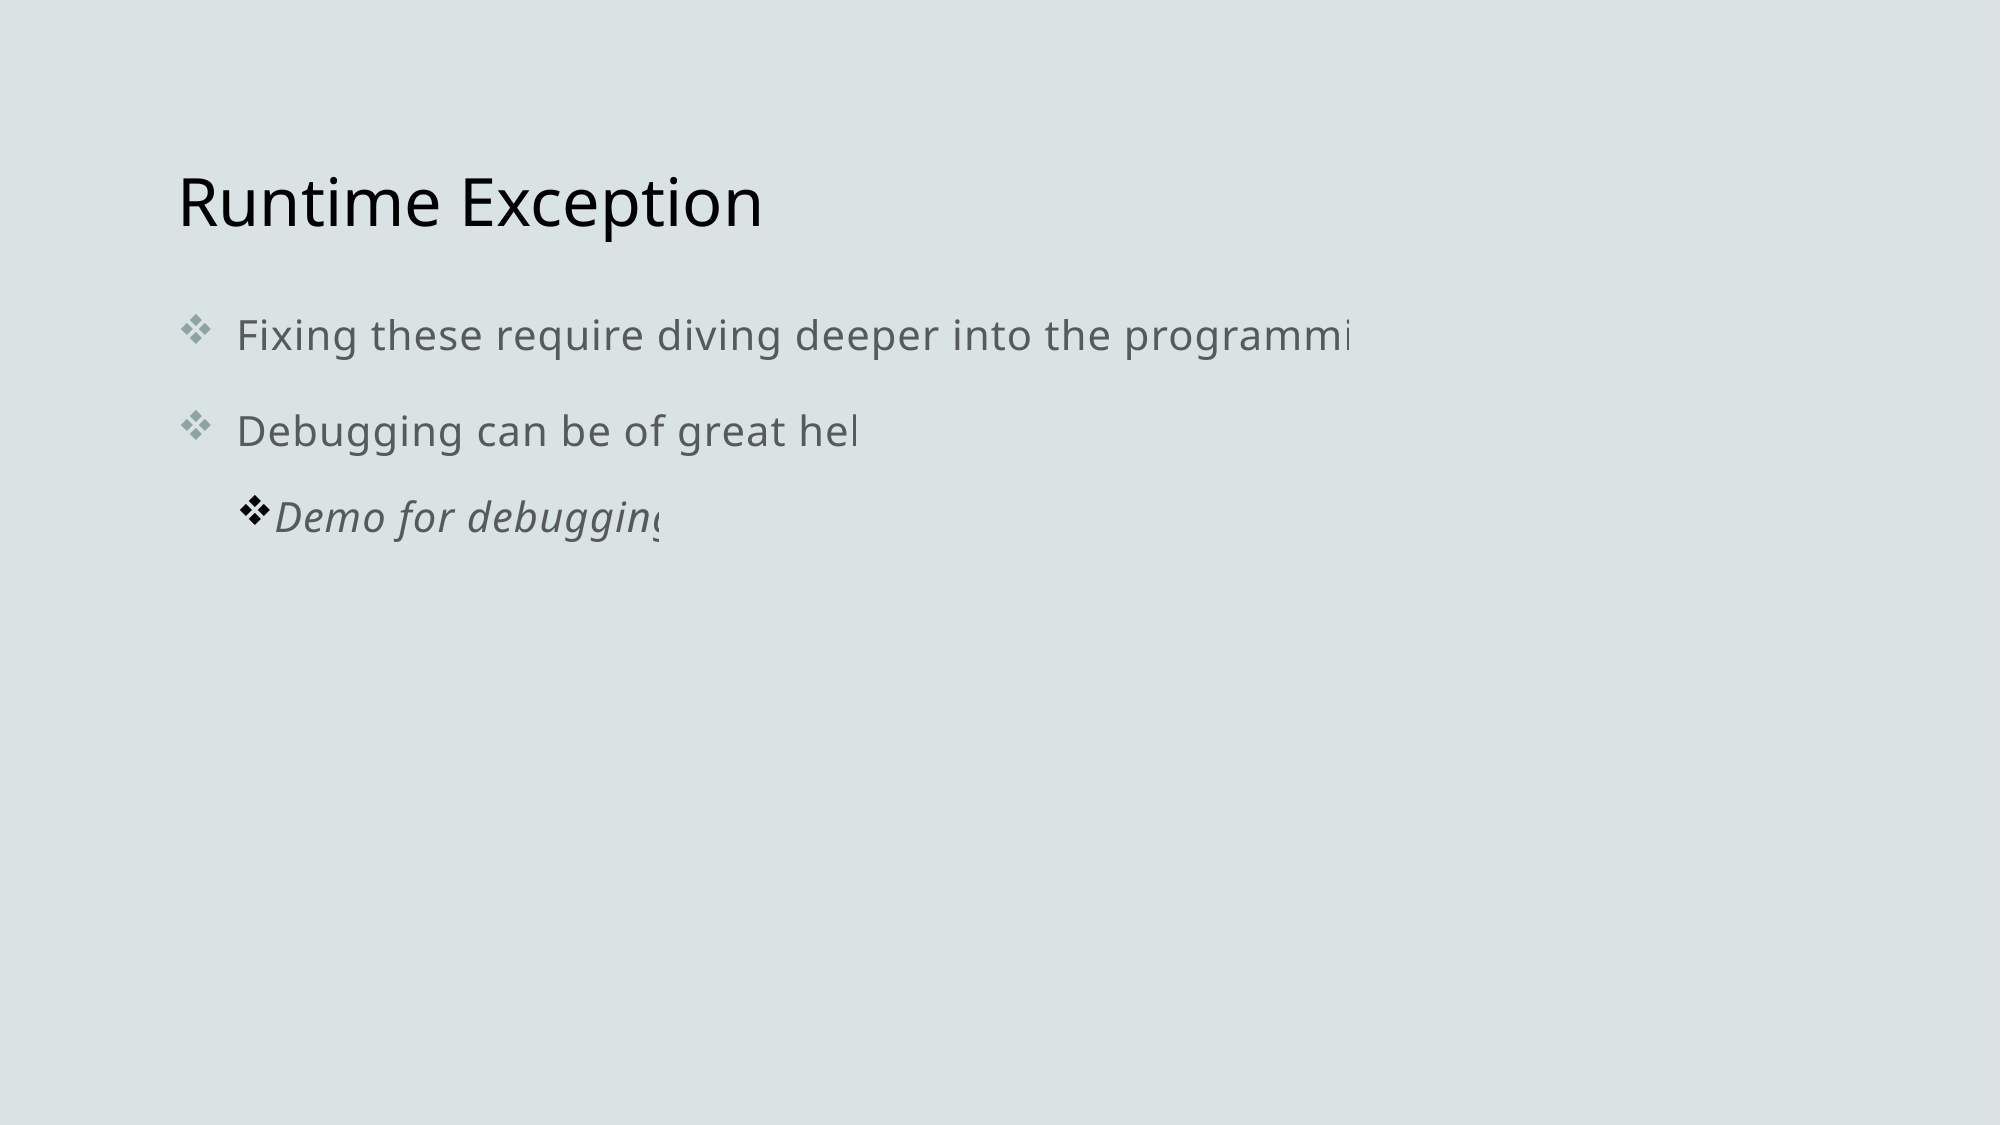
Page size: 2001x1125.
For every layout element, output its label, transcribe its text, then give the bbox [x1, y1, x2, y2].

list Fixing these require diving deeper into the programming Debugging can be of great help Demo for debugging [162, 276, 1838, 940]
title Runtime Exception [162, 64, 1838, 248]
